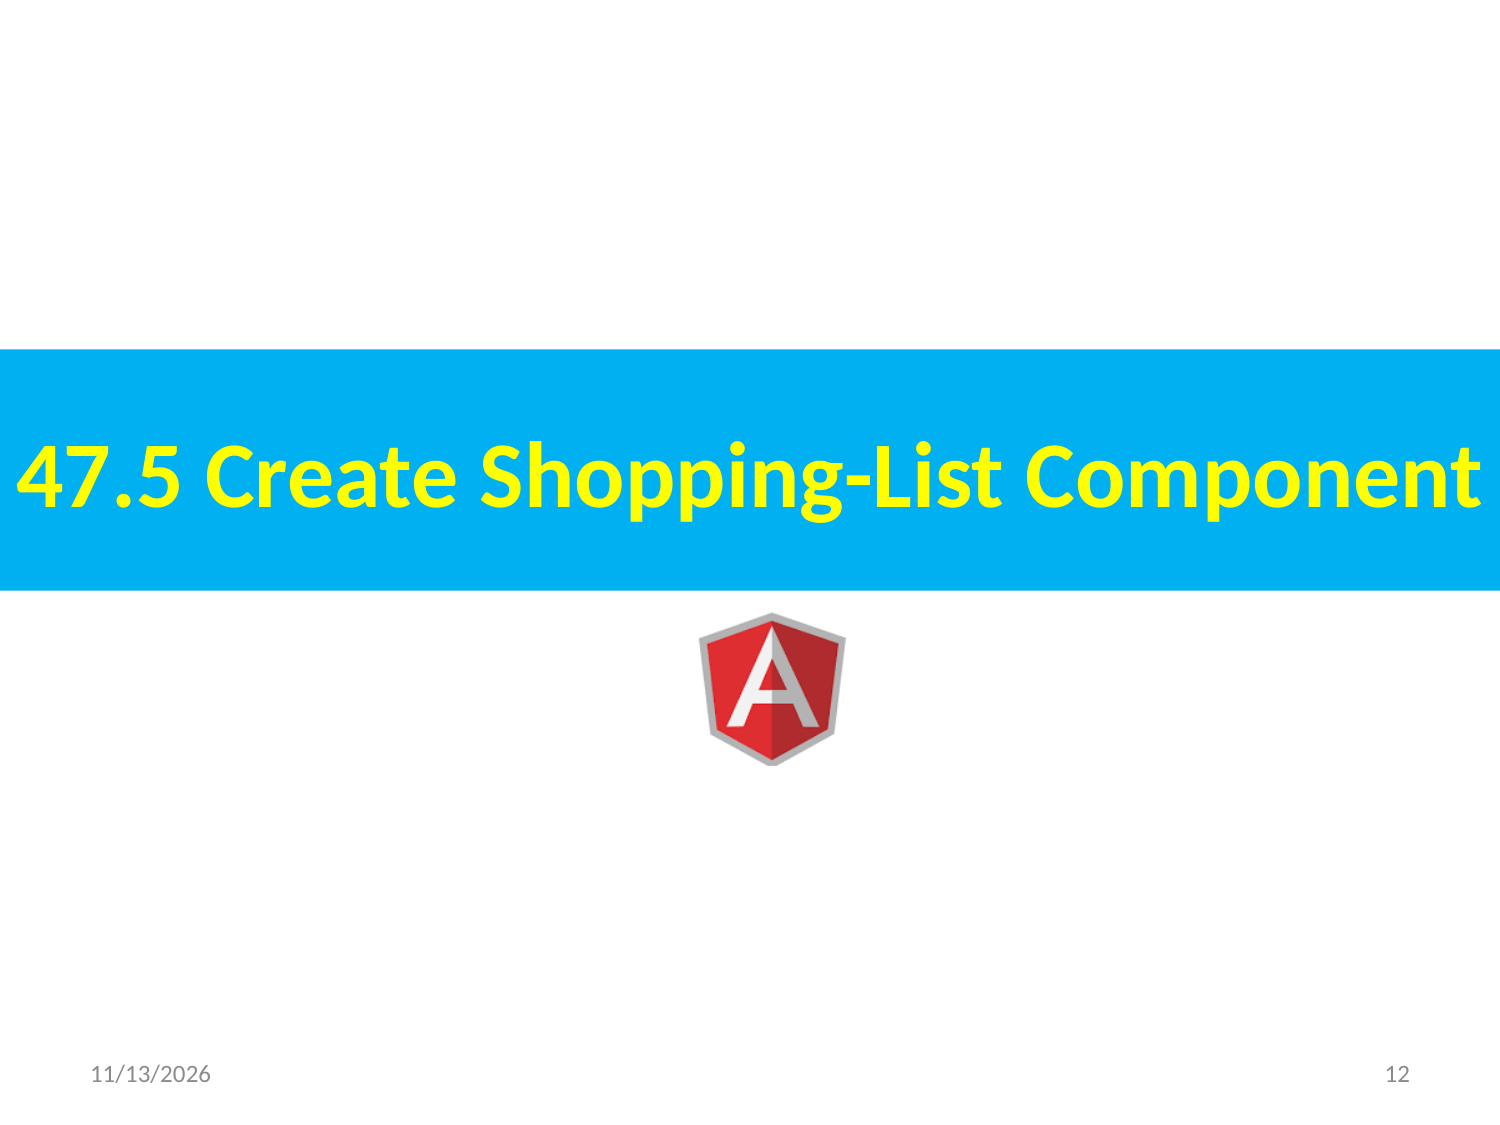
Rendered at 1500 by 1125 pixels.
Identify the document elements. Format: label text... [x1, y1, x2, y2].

title 47.5 Create Shopping-List Component [0, 349, 1500, 591]
slide_number 12 [1074, 1042, 1425, 1103]
picture [694, 609, 846, 771]
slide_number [75, 1042, 425, 1103]
